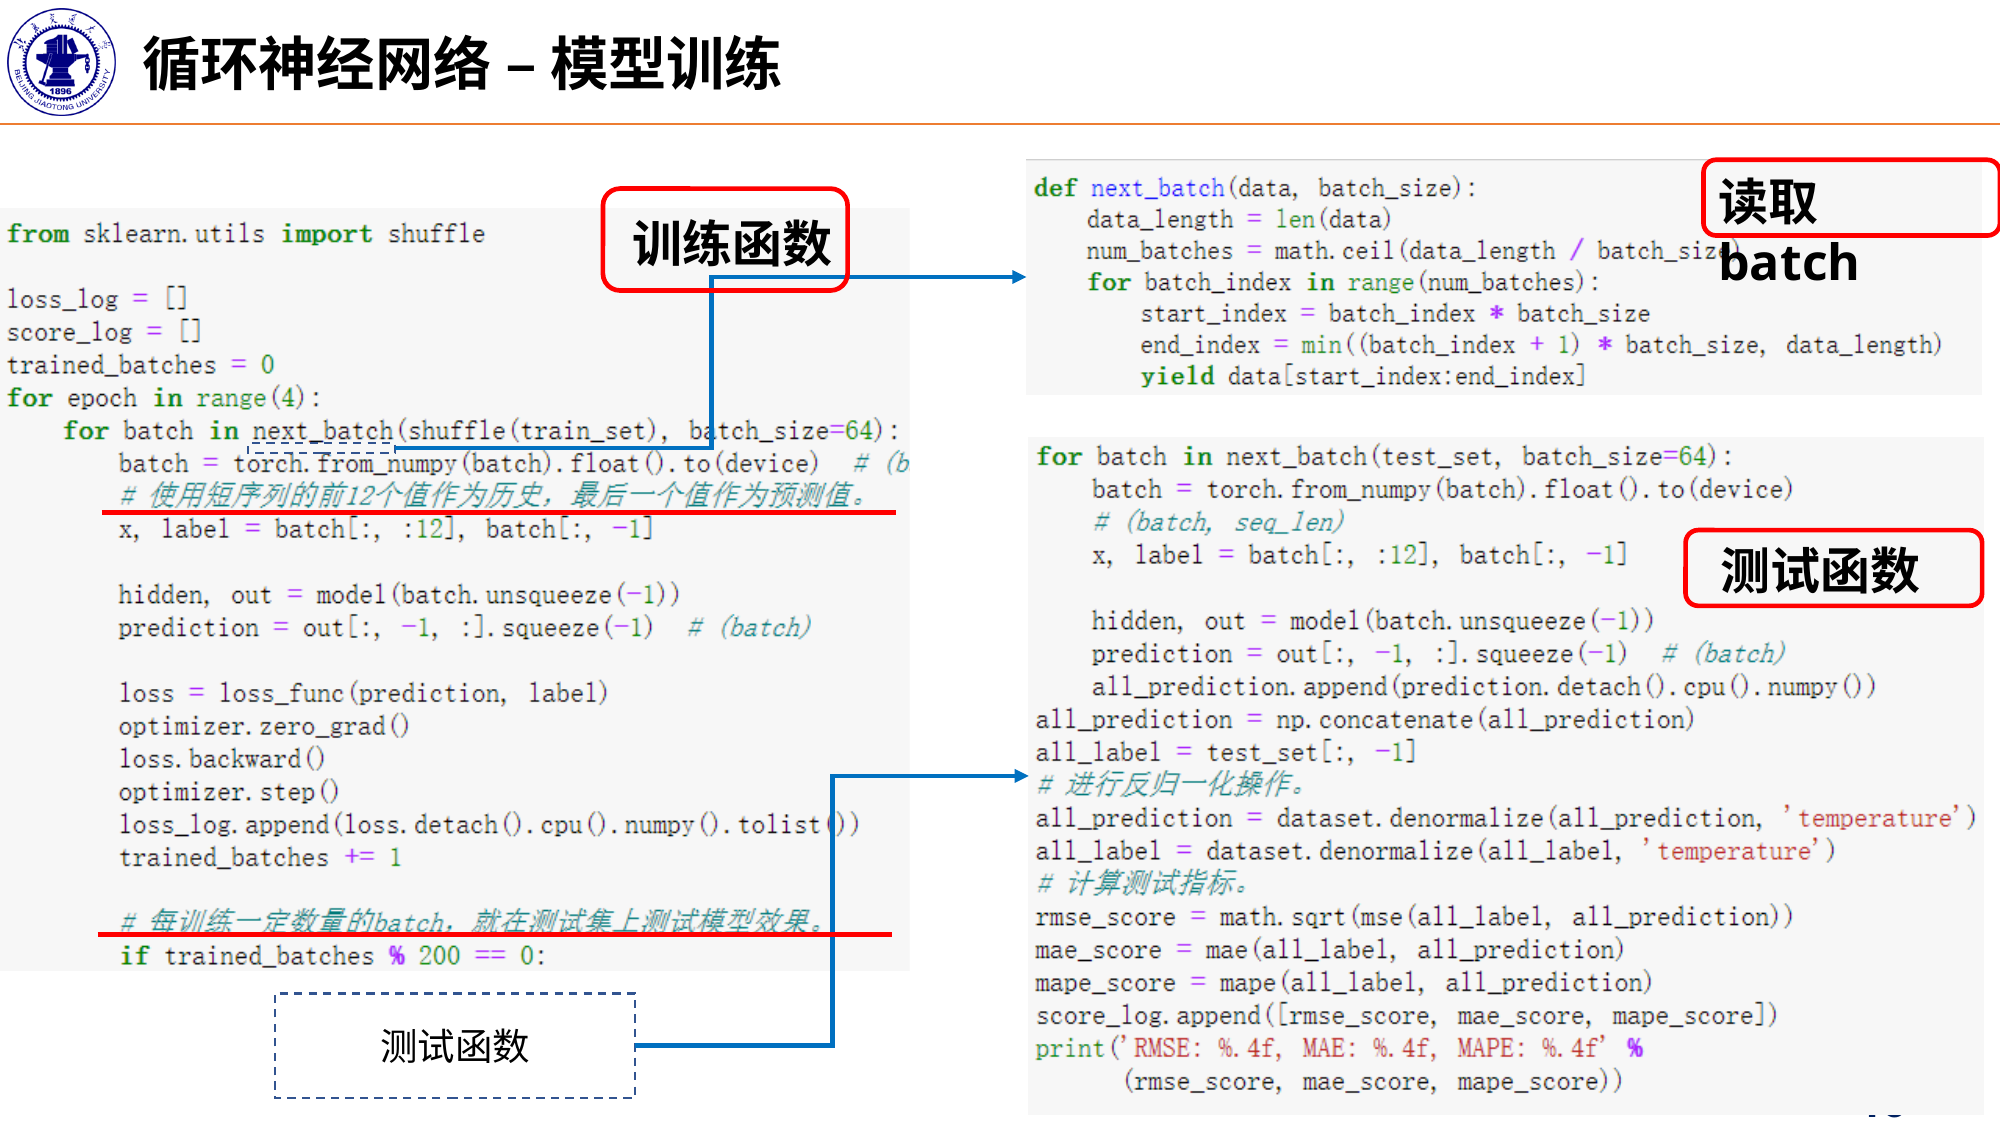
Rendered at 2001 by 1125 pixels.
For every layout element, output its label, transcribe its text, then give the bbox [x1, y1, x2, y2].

text_box 测试函数 [274, 992, 636, 1099]
text_box [1713, 158, 2000, 237]
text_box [634, 775, 1029, 1046]
picture [7, 8, 116, 116]
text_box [395, 276, 1027, 448]
picture [0, 208, 910, 971]
text_box [601, 187, 849, 208]
picture [1026, 159, 1982, 395]
text_box 循环神经网络 – 模型训练 [127, 19, 2000, 105]
picture [1028, 437, 1984, 1115]
